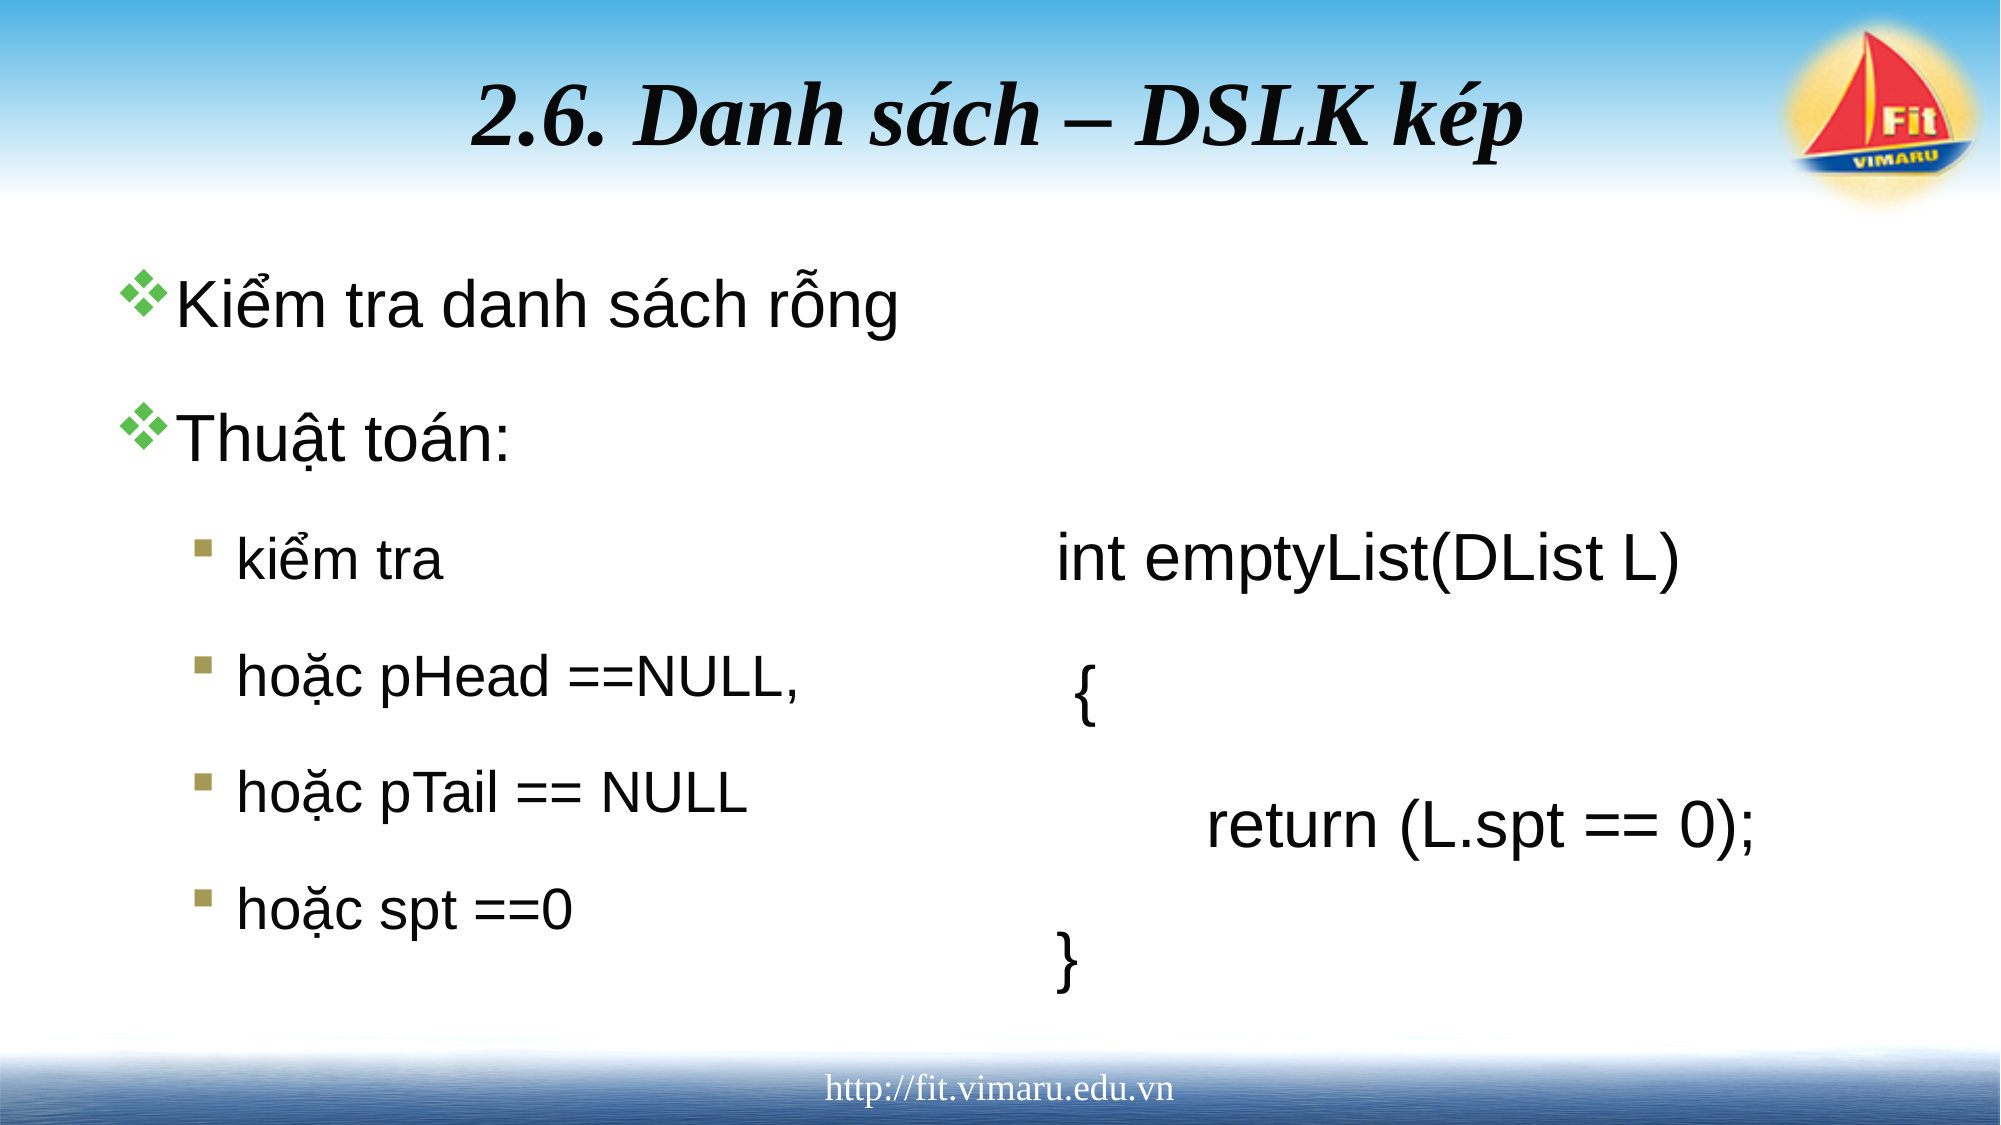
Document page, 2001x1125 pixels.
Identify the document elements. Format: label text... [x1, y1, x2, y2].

list Kiểm tra danh sách rỗng Thuật toán: kiểm tra hoặc pHead ==NULL, hoặc pTail == NULL hoặc spt ==0 [99, 213, 995, 1039]
picture [1845, 38, 1965, 193]
picture [0, 1037, 2000, 1125]
picture [1864, 33, 1898, 37]
text_box int emptyList(DList L) { return (L.spt == 0); } [1041, 466, 1936, 992]
title 2.6. Danh sách – DSLK kép [99, 37, 1901, 181]
